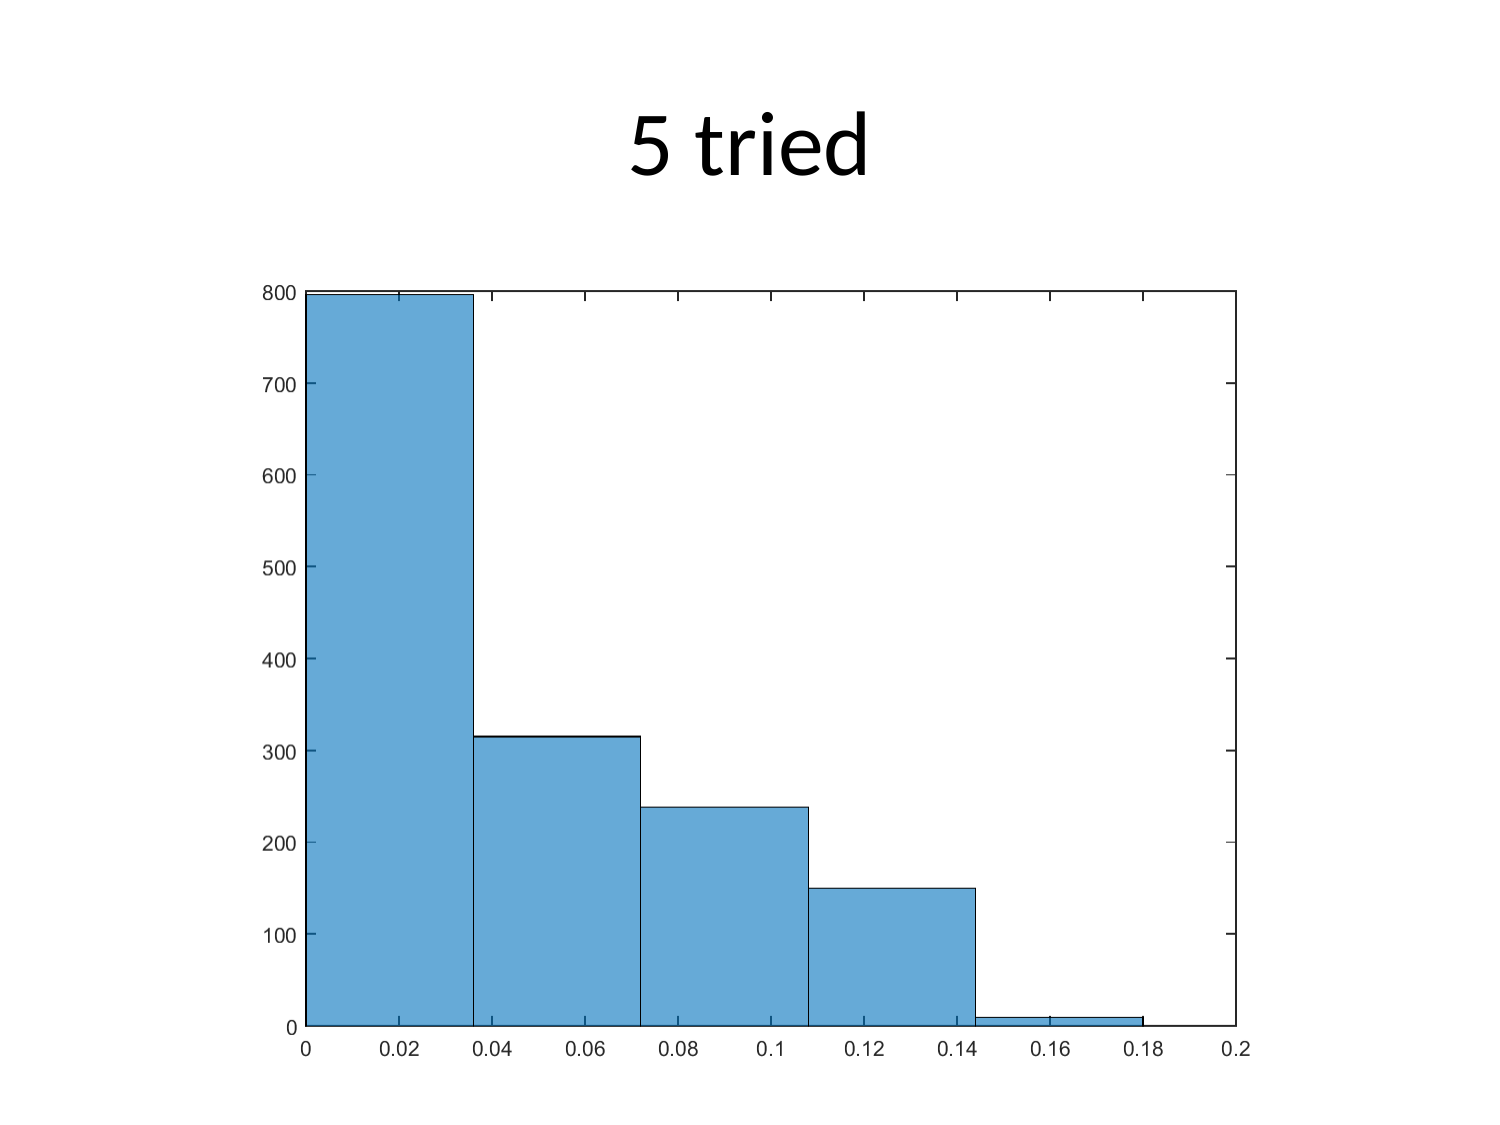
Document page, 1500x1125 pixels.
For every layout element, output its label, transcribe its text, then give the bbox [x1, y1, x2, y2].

picture [149, 224, 1351, 1125]
title 5 tried [75, 45, 1425, 233]
